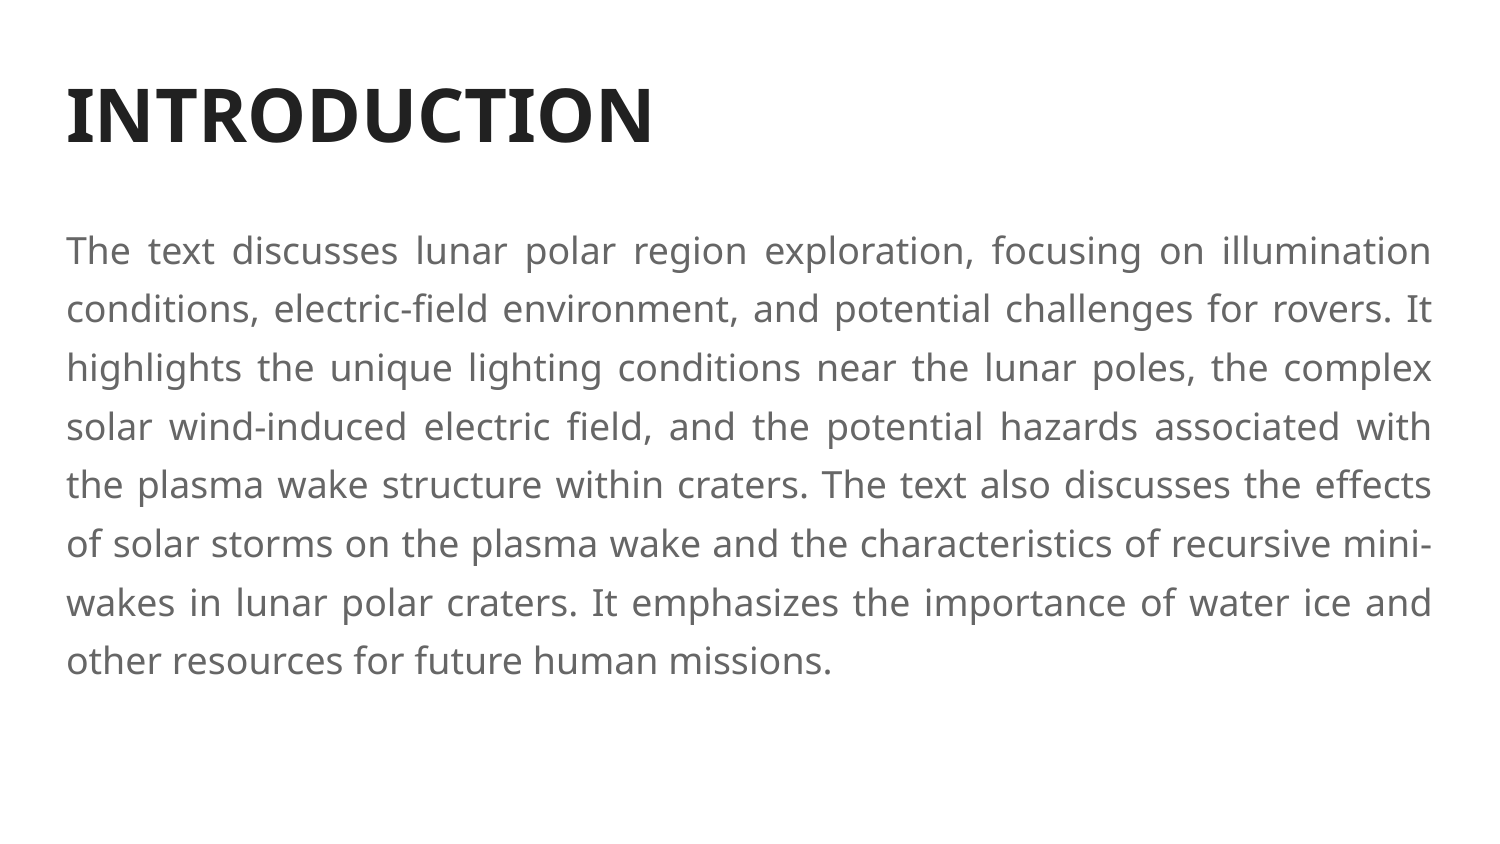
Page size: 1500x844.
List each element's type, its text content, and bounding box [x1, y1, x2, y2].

list The text discusses lunar polar region exploration, focusing on illumination conditions, electric-field environment, and potential challenges for rovers. It highlights the unique lighting conditions near the lunar poles, the complex solar wind-induced electric field, and the potential hazards associated with the plasma wake structure within craters. The text also discusses the effects of solar storms on the plasma wake and the characteristics of recursive mini-wakes in lunar polar craters. It emphasizes the importance of water ice and other resources for future human missions. [51, 201, 1449, 750]
title INTRODUCTION [51, 48, 1449, 180]
